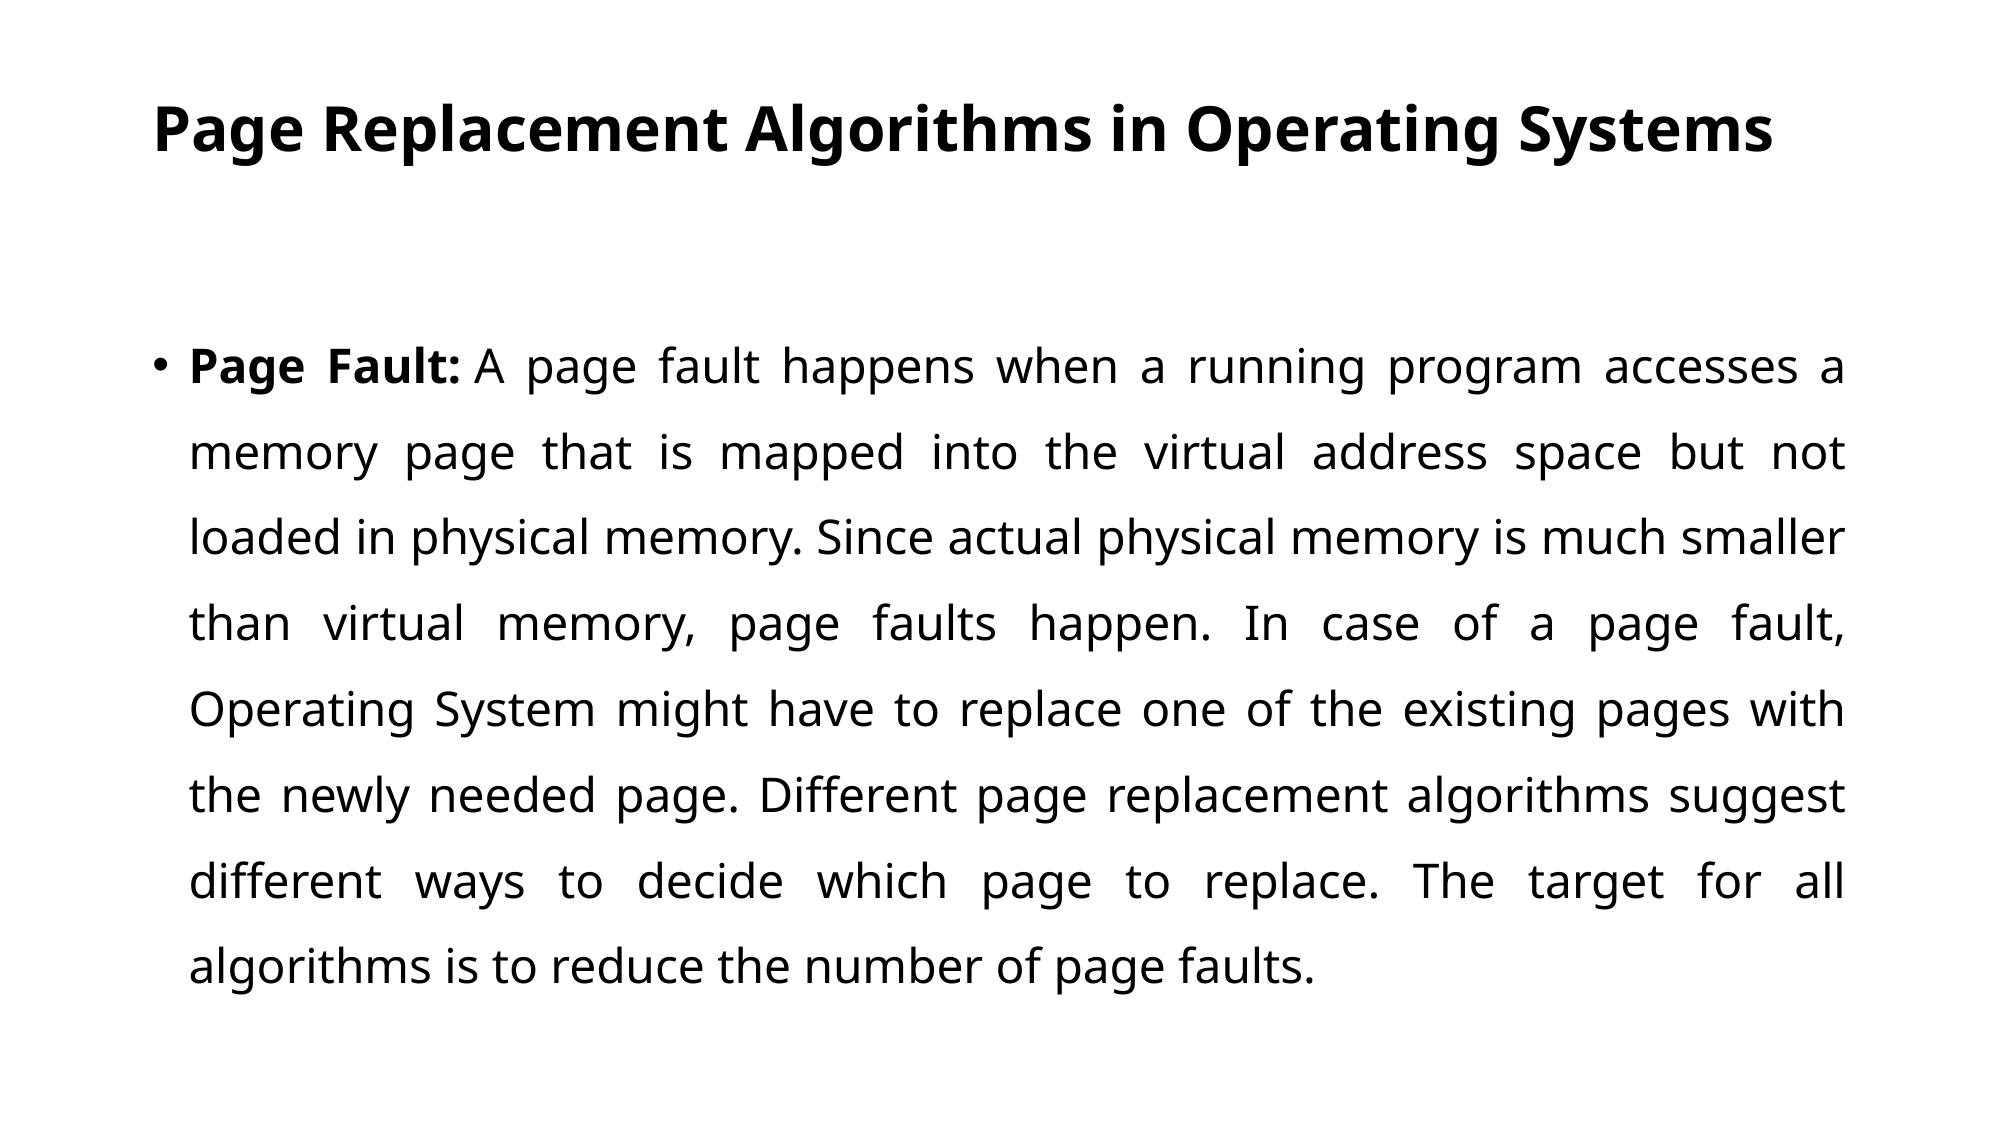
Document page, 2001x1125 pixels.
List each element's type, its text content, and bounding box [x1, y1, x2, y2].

title Page Replacement Algorithms in Operating Systems [137, 59, 1863, 278]
list Page Fault: A page fault happens when a running program accesses a memory page that is mapped into the virtual address space but not loaded in physical memory. Since actual physical memory is much smaller than virtual memory, page faults happen. In case of a page fault, Operating System might have to replace one of the existing pages with the newly needed page. Different page replacement algorithms suggest different ways to decide which page to replace. The target for all algorithms is to reduce the number of page faults. [137, 299, 1863, 1014]
